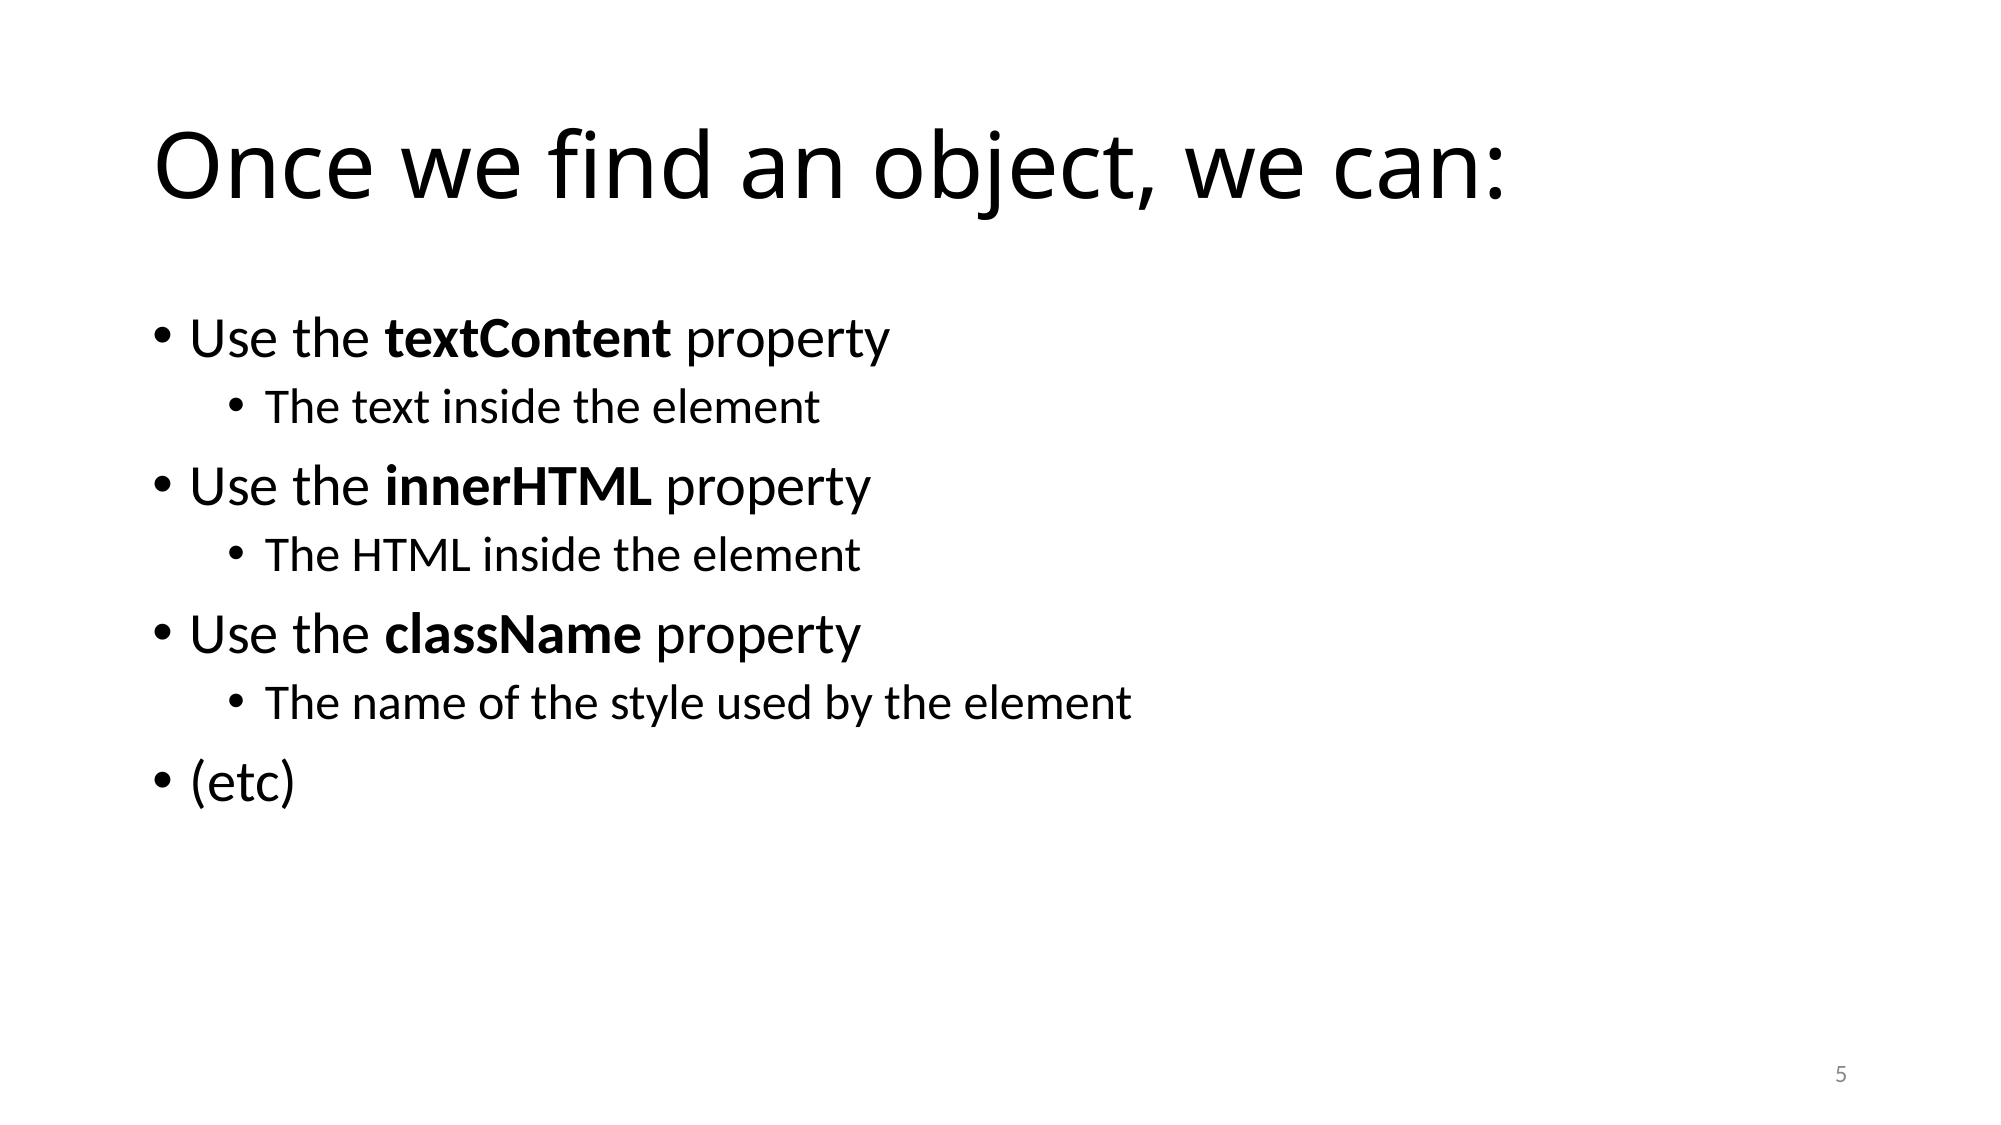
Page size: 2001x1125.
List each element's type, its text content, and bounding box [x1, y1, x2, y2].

list Use the textContent property The text inside the element Use the innerHTML property The HTML inside the element Use the className property The name of the style used by the element (etc) [137, 299, 1863, 1014]
title Once we find an object, we can: [137, 59, 1863, 278]
slide_number 5 [1412, 1042, 1863, 1103]
